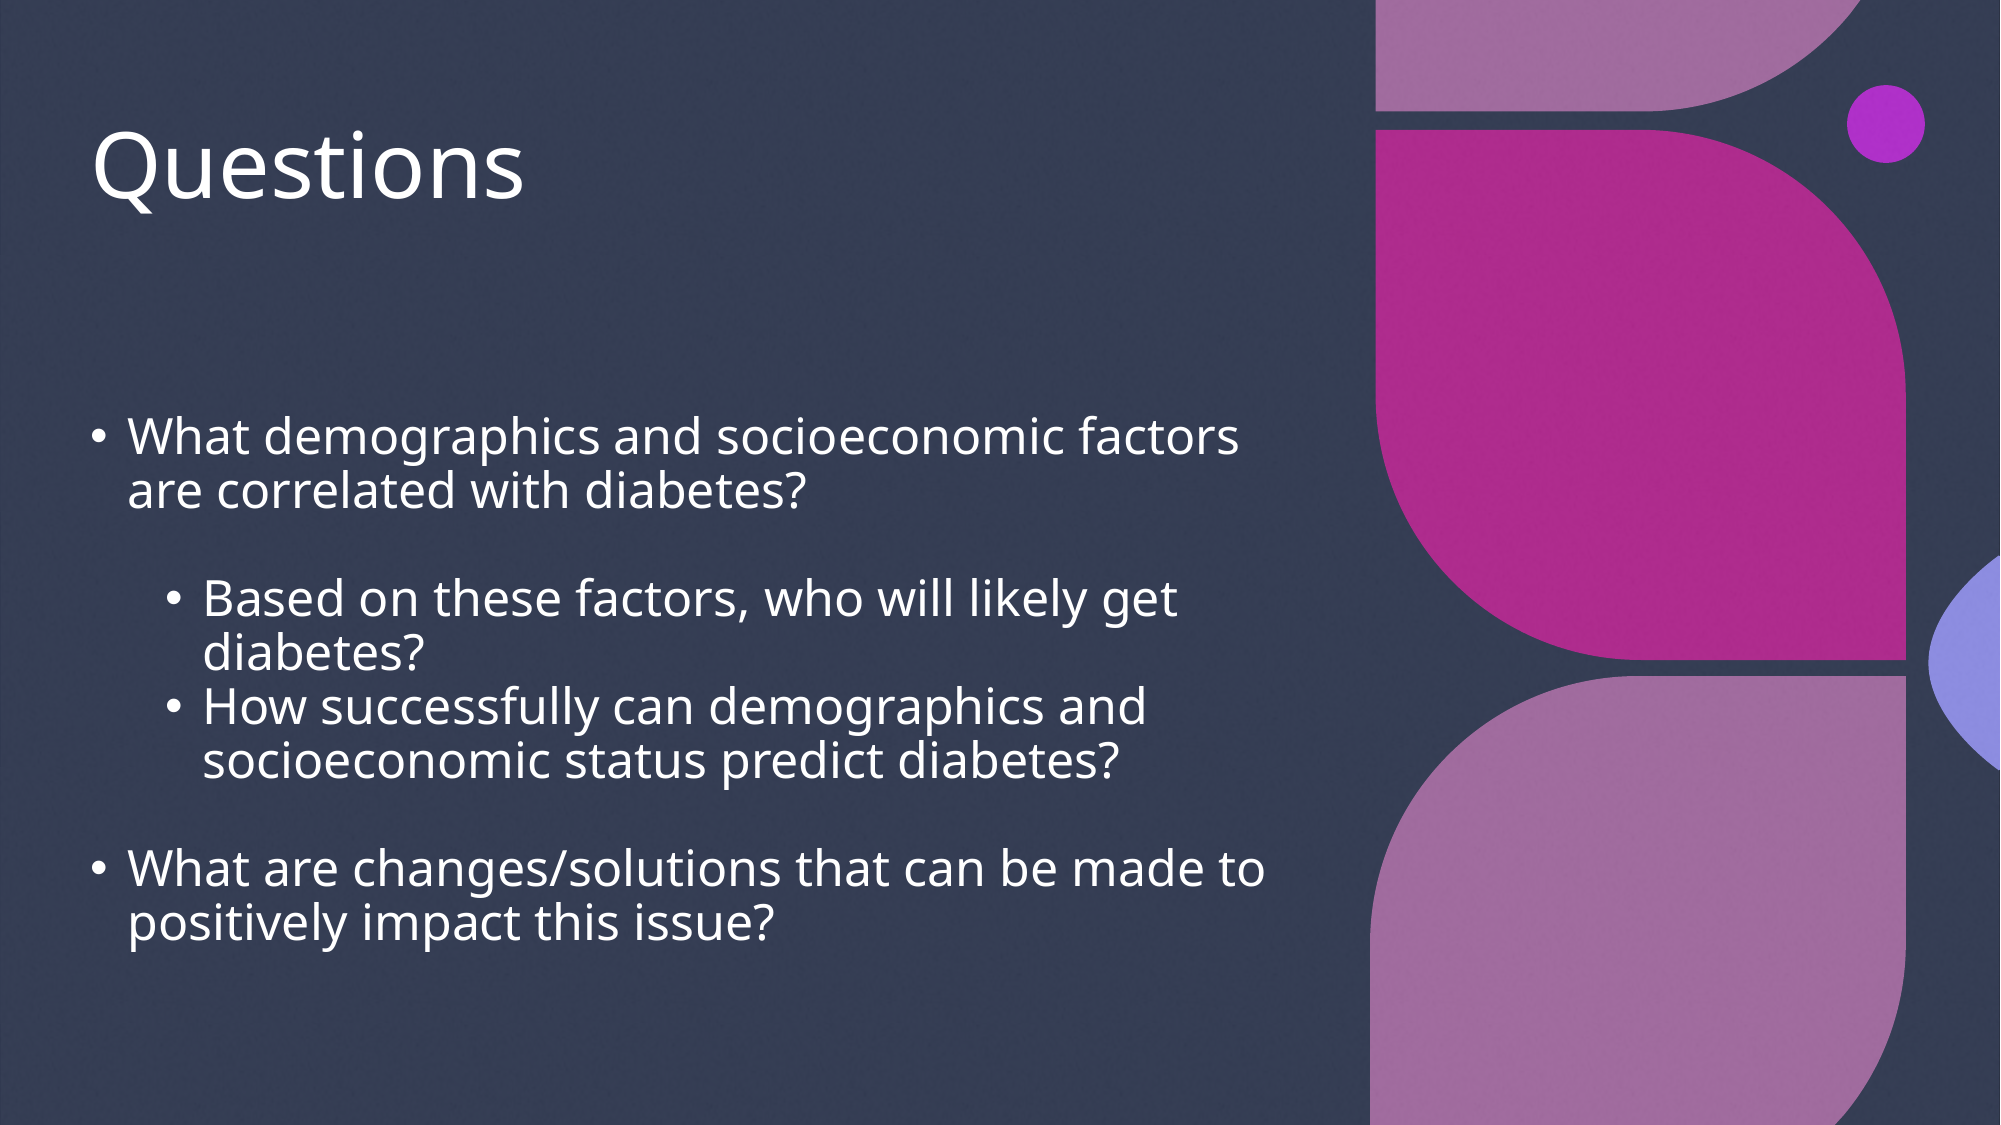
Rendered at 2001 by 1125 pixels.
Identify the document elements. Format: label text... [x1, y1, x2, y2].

title Questions [75, 109, 1336, 226]
list What demographics and socioeconomic factors are correlated with diabetes? Based on these factors, who will likely get diabetes? How successfully can demographics and socioeconomic status predict diabetes? What are changes/solutions that can be made to positively impact this issue? [75, 343, 1336, 1014]
